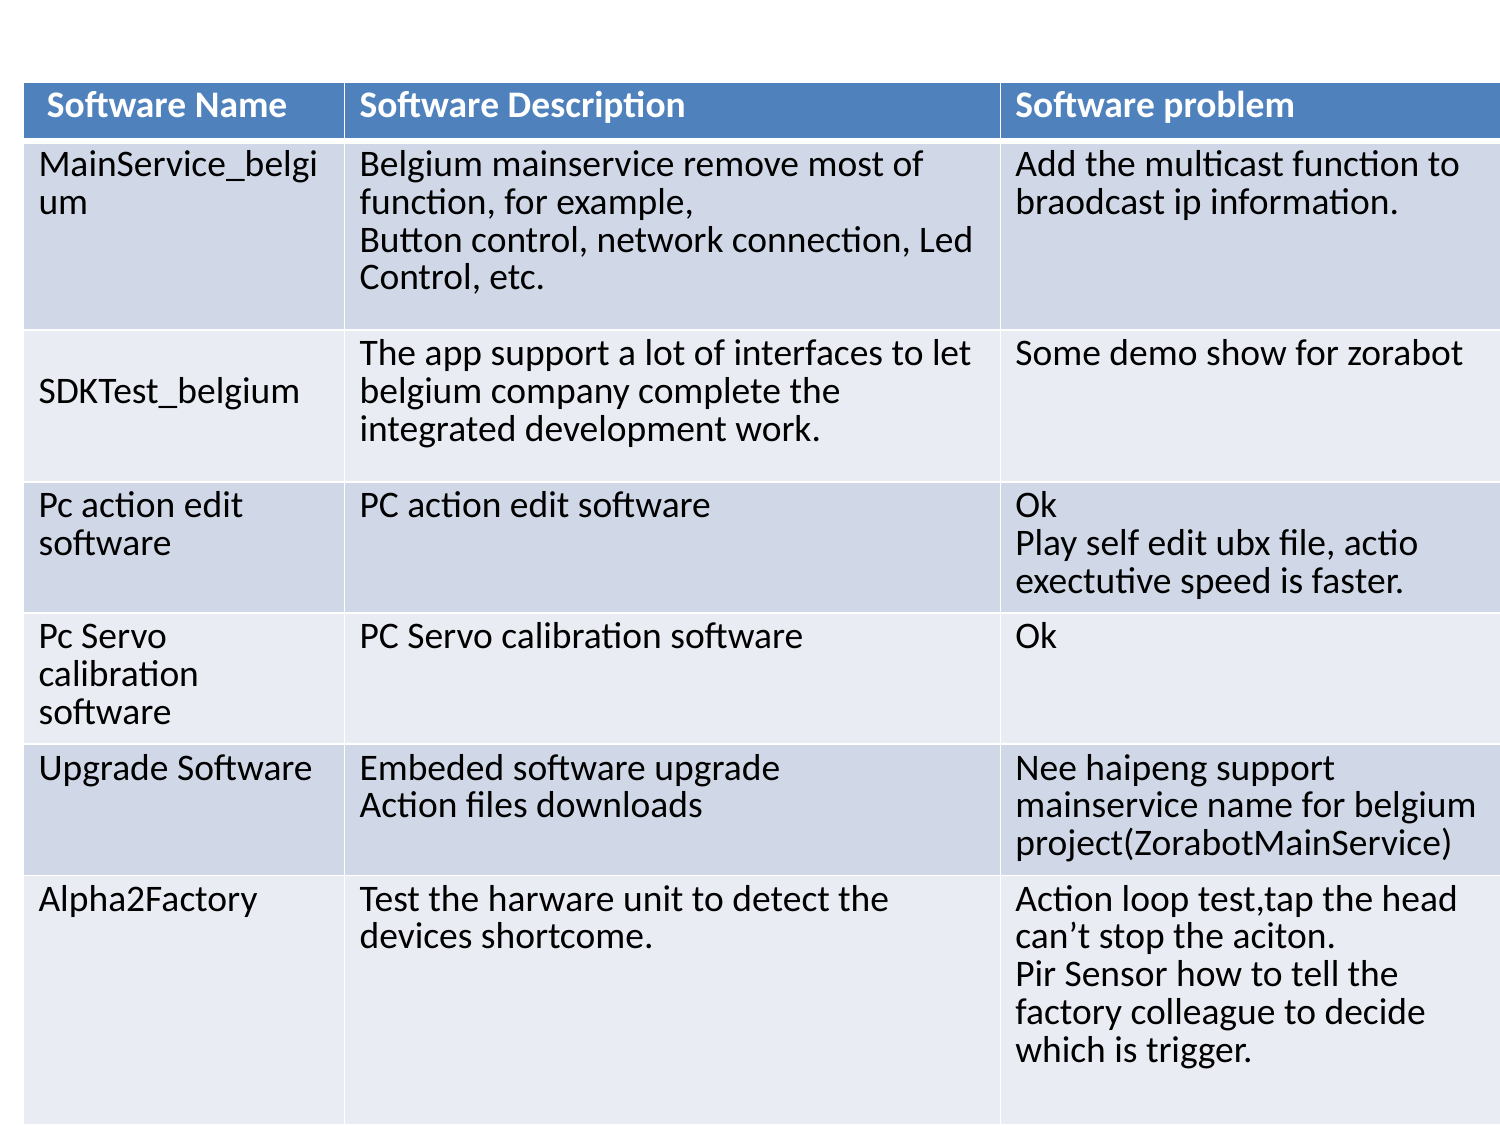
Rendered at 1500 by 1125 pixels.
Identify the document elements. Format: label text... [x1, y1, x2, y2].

table_cell Ok Play self edit ubx file, actio exectutive speed is faster. [1001, 483, 1500, 612]
table_cell The app support a lot of interfaces to let belgium company complete the integrated development work. [345, 331, 1000, 481]
table_cell Add the multicast function to braodcast ip information. [1001, 144, 1500, 329]
table_cell Pc action edit software [24, 483, 344, 612]
table_cell Action loop test,tap the head can’t stop the aciton. Pir Sensor how to tell the factory colleague to decide which is trigger. [1001, 876, 1500, 1124]
table_header Software Name [24, 83, 344, 138]
table_cell Upgrade Software [24, 745, 344, 875]
table_cell MainService_belgium [24, 144, 344, 329]
table_header Software Description [345, 83, 1000, 138]
table_cell PC Servo calibration software [345, 614, 1000, 743]
table_header Software problem [1001, 83, 1500, 138]
table_cell PC action edit software [345, 483, 1000, 612]
table_cell Test the harware unit to detect the devices shortcome. [345, 876, 1000, 1124]
table_cell Nee haipeng support mainservice name for belgium project(ZorabotMainService) [1001, 745, 1500, 875]
table_cell Ok [1001, 614, 1500, 743]
table_cell Belgium mainservice remove most of function, for example, Button control, network connection, Led Control, etc. [345, 144, 1000, 329]
table_cell SDKTest_belgium [24, 331, 344, 481]
table_cell Pc Servo calibration software [24, 614, 344, 743]
table_cell Alpha2Factory [24, 876, 344, 1124]
table_cell Some demo show for zorabot [1001, 331, 1500, 481]
table_cell Embeded software upgrade Action files downloads [345, 745, 1000, 875]
